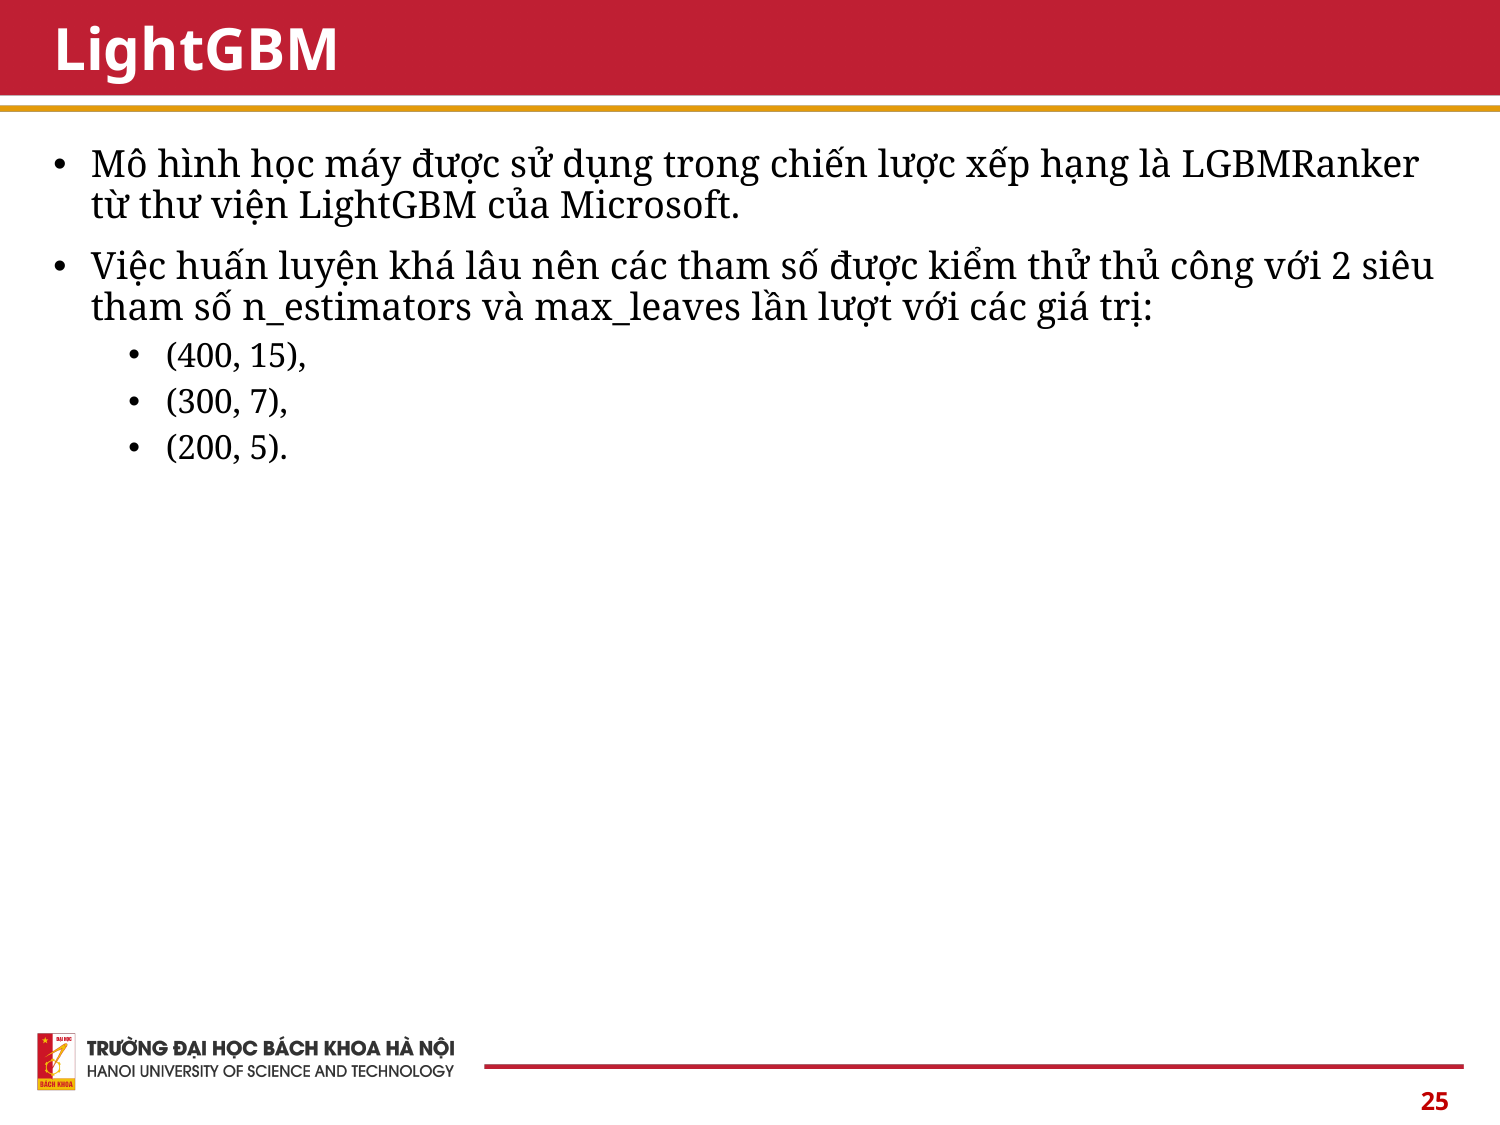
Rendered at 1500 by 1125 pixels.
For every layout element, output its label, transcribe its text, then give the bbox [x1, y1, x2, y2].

list Mô hình học máy được sử dụng trong chiến lược xếp hạng là LGBMRanker từ thư viện LightGBM của Microsoft. Việc huấn luyện khá lâu nên các tham số được kiểm thử thủ công với 2 siêu tham số n_estimators và max_leaves lần lượt với các giá trị: (400, 15), (300, 7), (200, 5). [38, 138, 1462, 1008]
title LightGBM [38, 12, 1462, 87]
picture [0, 0, 1500, 1125]
slide_number 25 [1126, 1078, 1464, 1125]
